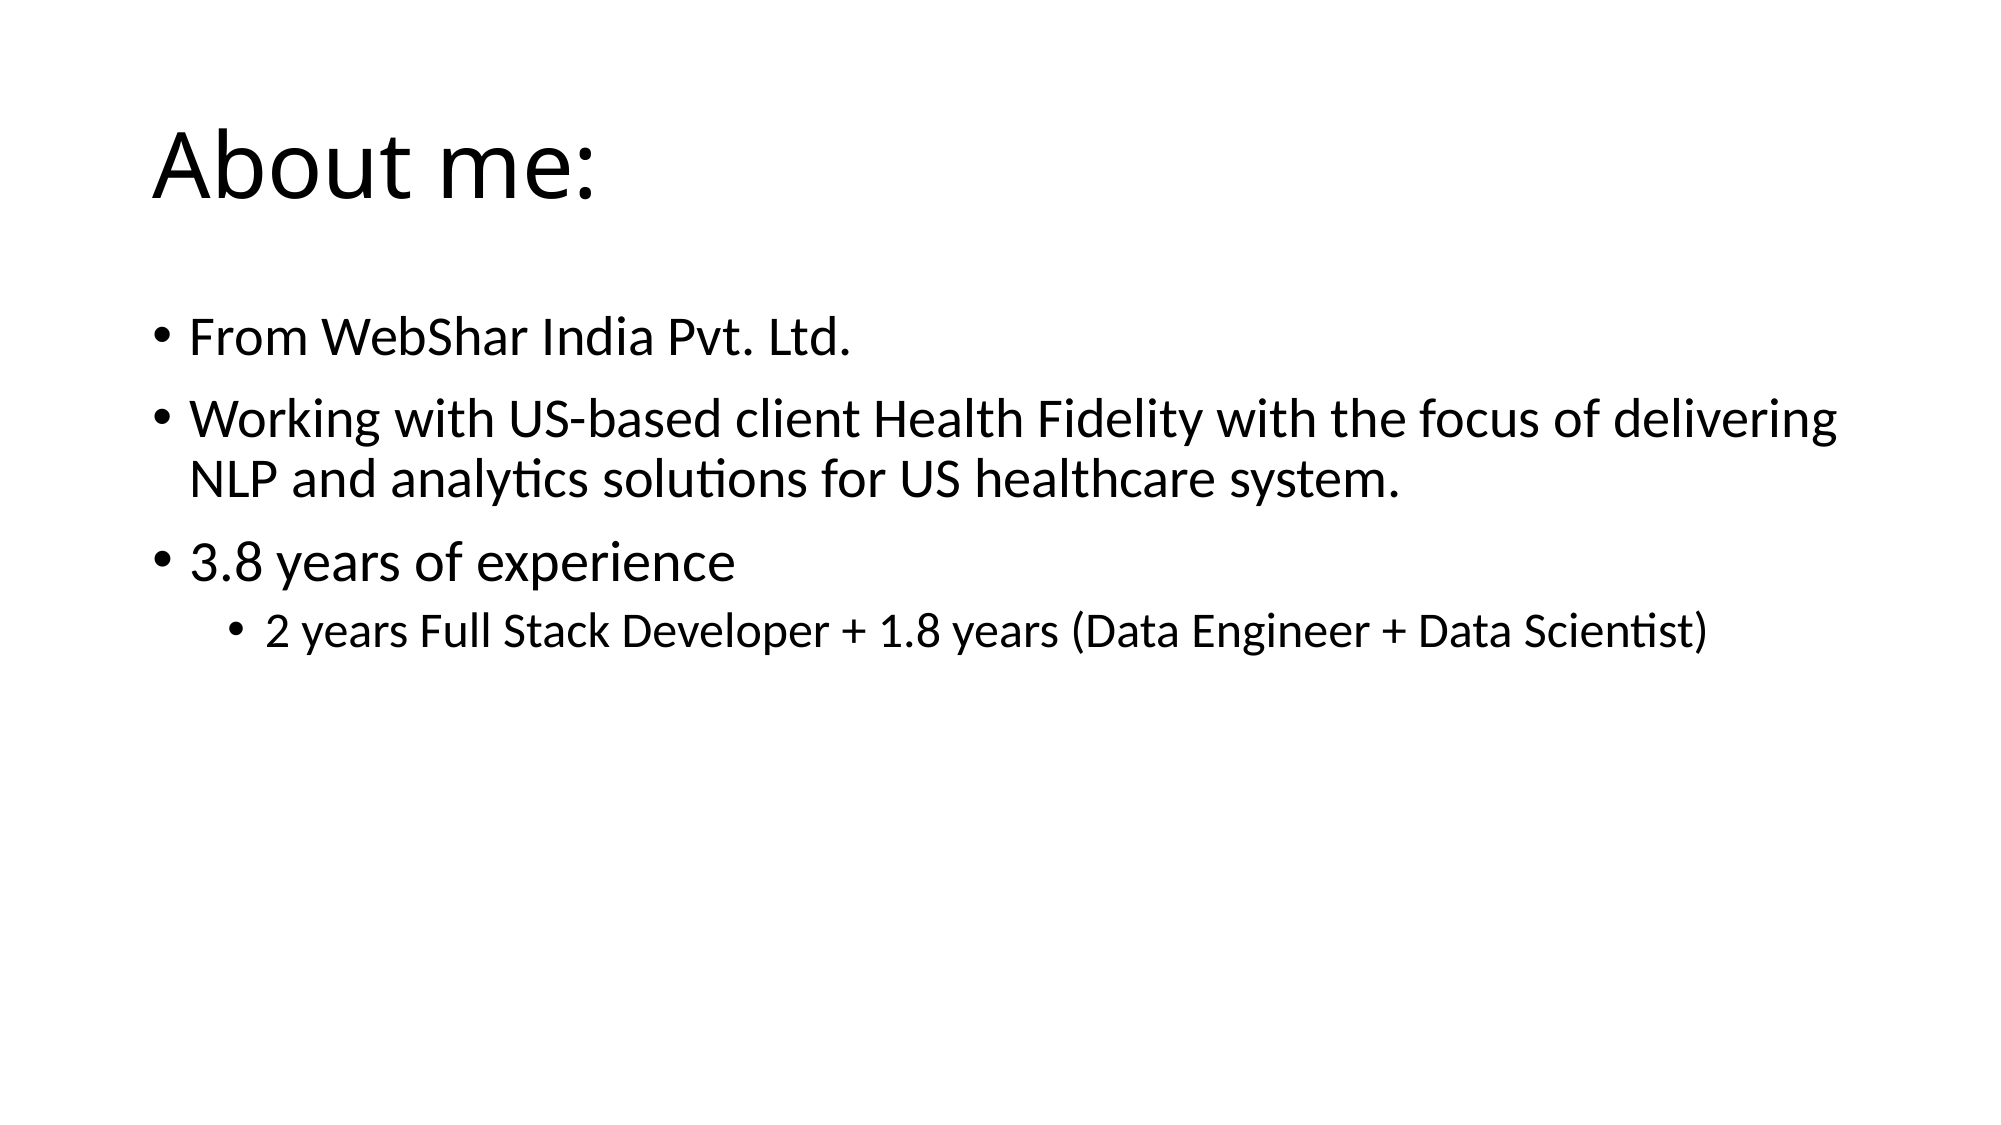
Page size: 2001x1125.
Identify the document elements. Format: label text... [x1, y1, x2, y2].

list From WebShar India Pvt. Ltd. Working with US-based client Health Fidelity with the focus of delivering NLP and analytics solutions for US healthcare system. 3.8 years of experience 2 years Full Stack Developer + 1.8 years (Data Engineer + Data Scientist) [137, 299, 1863, 1014]
title About me: [137, 59, 1863, 278]
